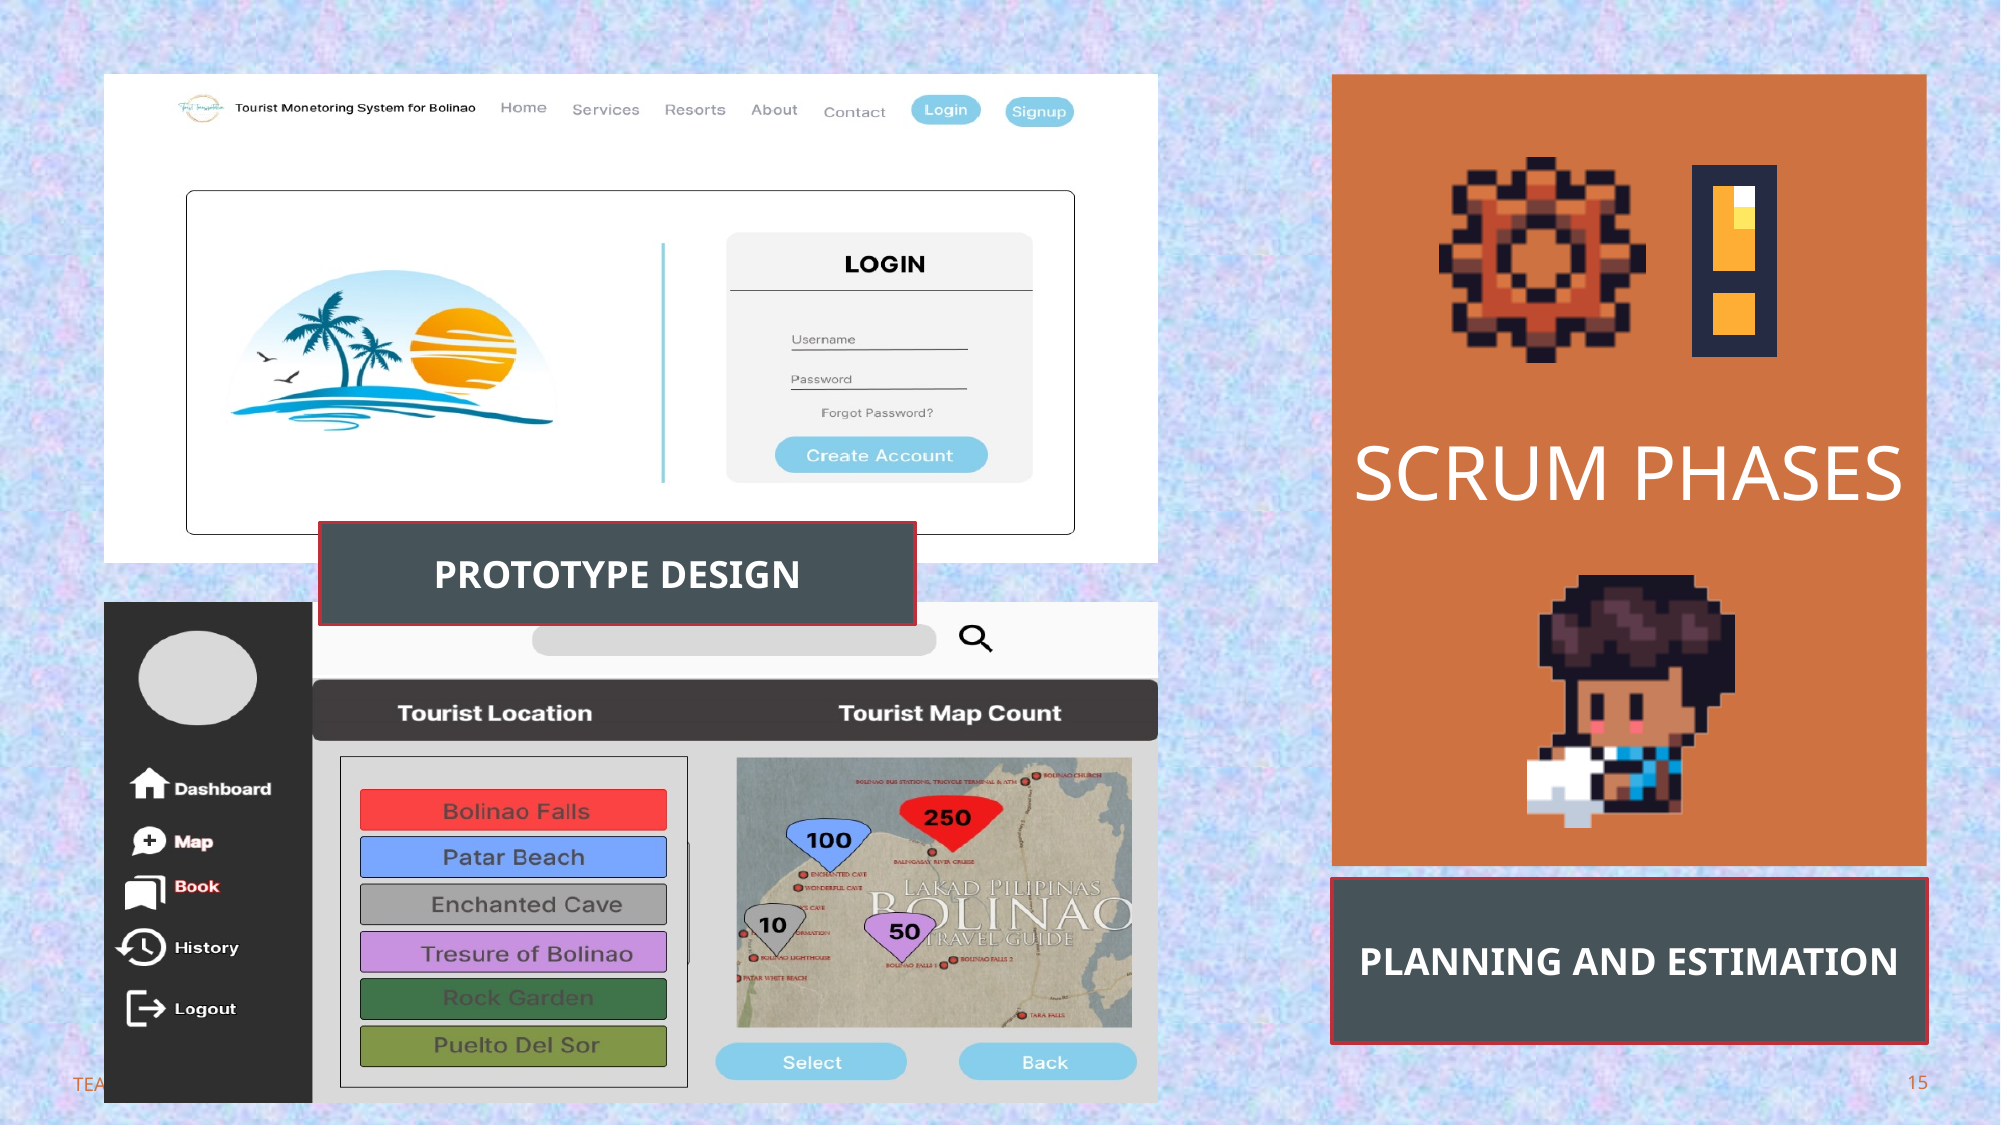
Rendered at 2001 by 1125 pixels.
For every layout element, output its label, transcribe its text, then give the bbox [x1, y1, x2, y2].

text_box PLANNING AND ESTIMATION [1330, 877, 1929, 1045]
picture [0, 0, 2001, 1125]
footer Teach a Course [58, 1053, 1177, 1114]
slide_number 15 [1770, 1053, 1944, 1114]
text_box PROTOTYPE DESIGN [318, 574, 917, 600]
title SCRUM PHASES [1331, 74, 1927, 867]
